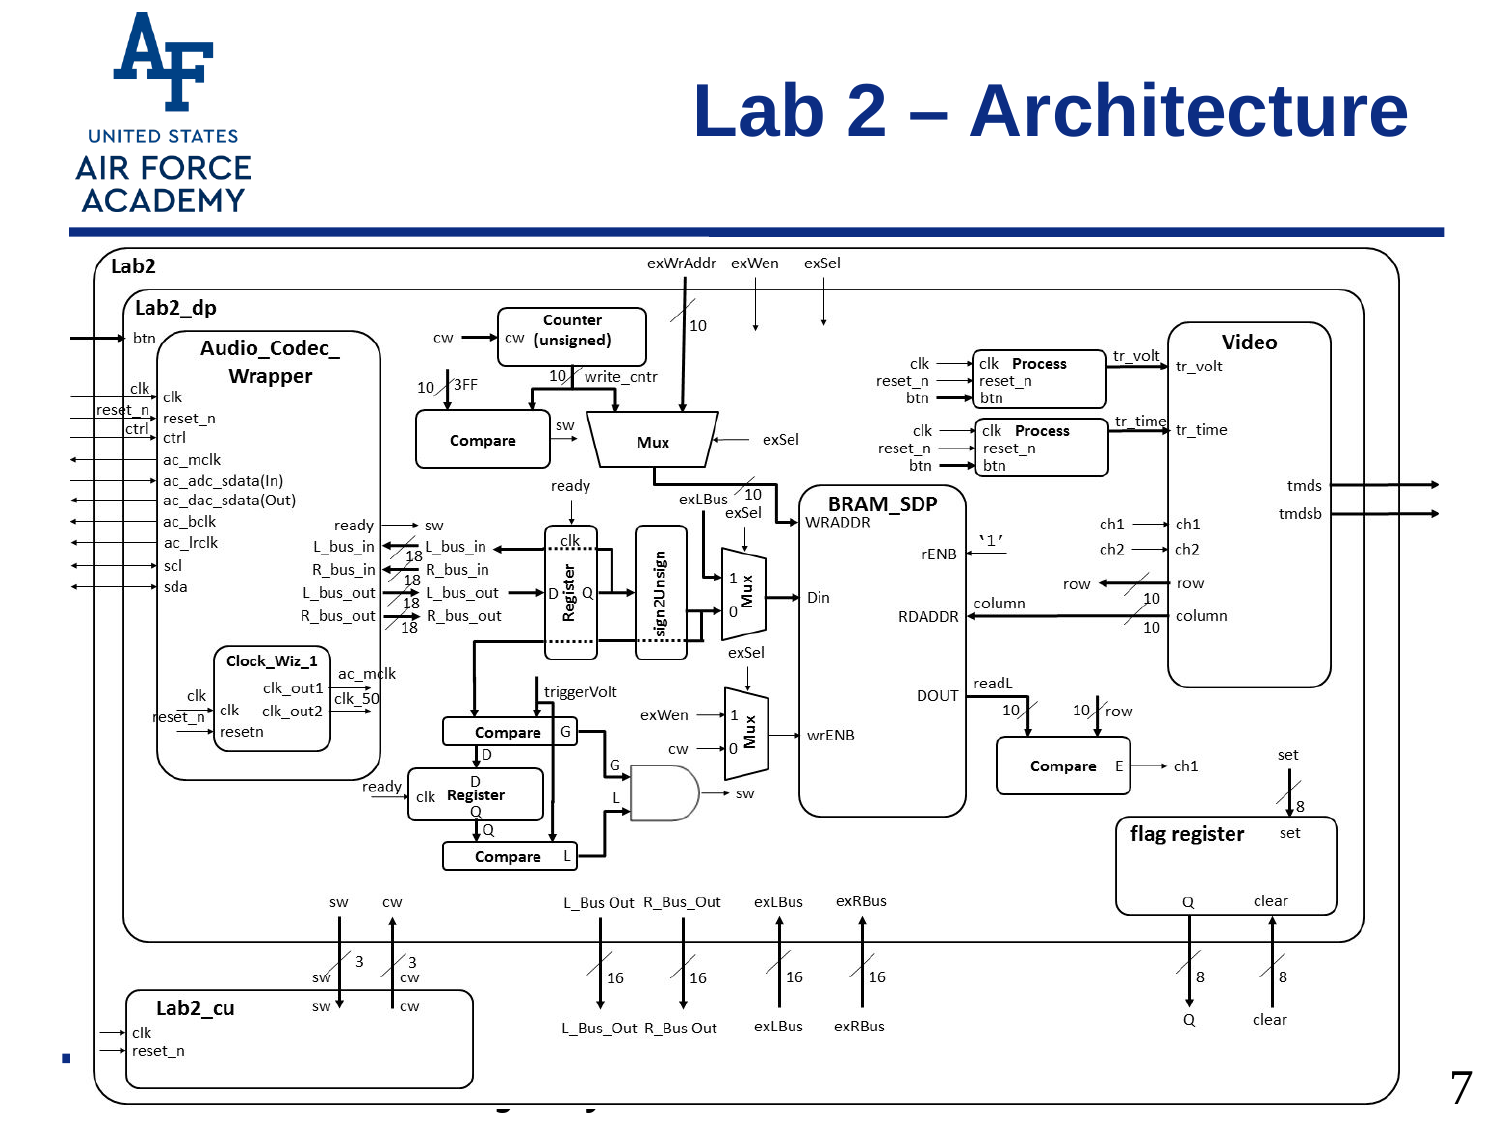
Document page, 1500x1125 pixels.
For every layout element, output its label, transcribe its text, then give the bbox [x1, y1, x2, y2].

picture [75, 12, 251, 212]
picture [69, 237, 1439, 1109]
slide_number 7 [1138, 1046, 1490, 1125]
title Lab 2 – Architecture [313, 12, 1427, 201]
